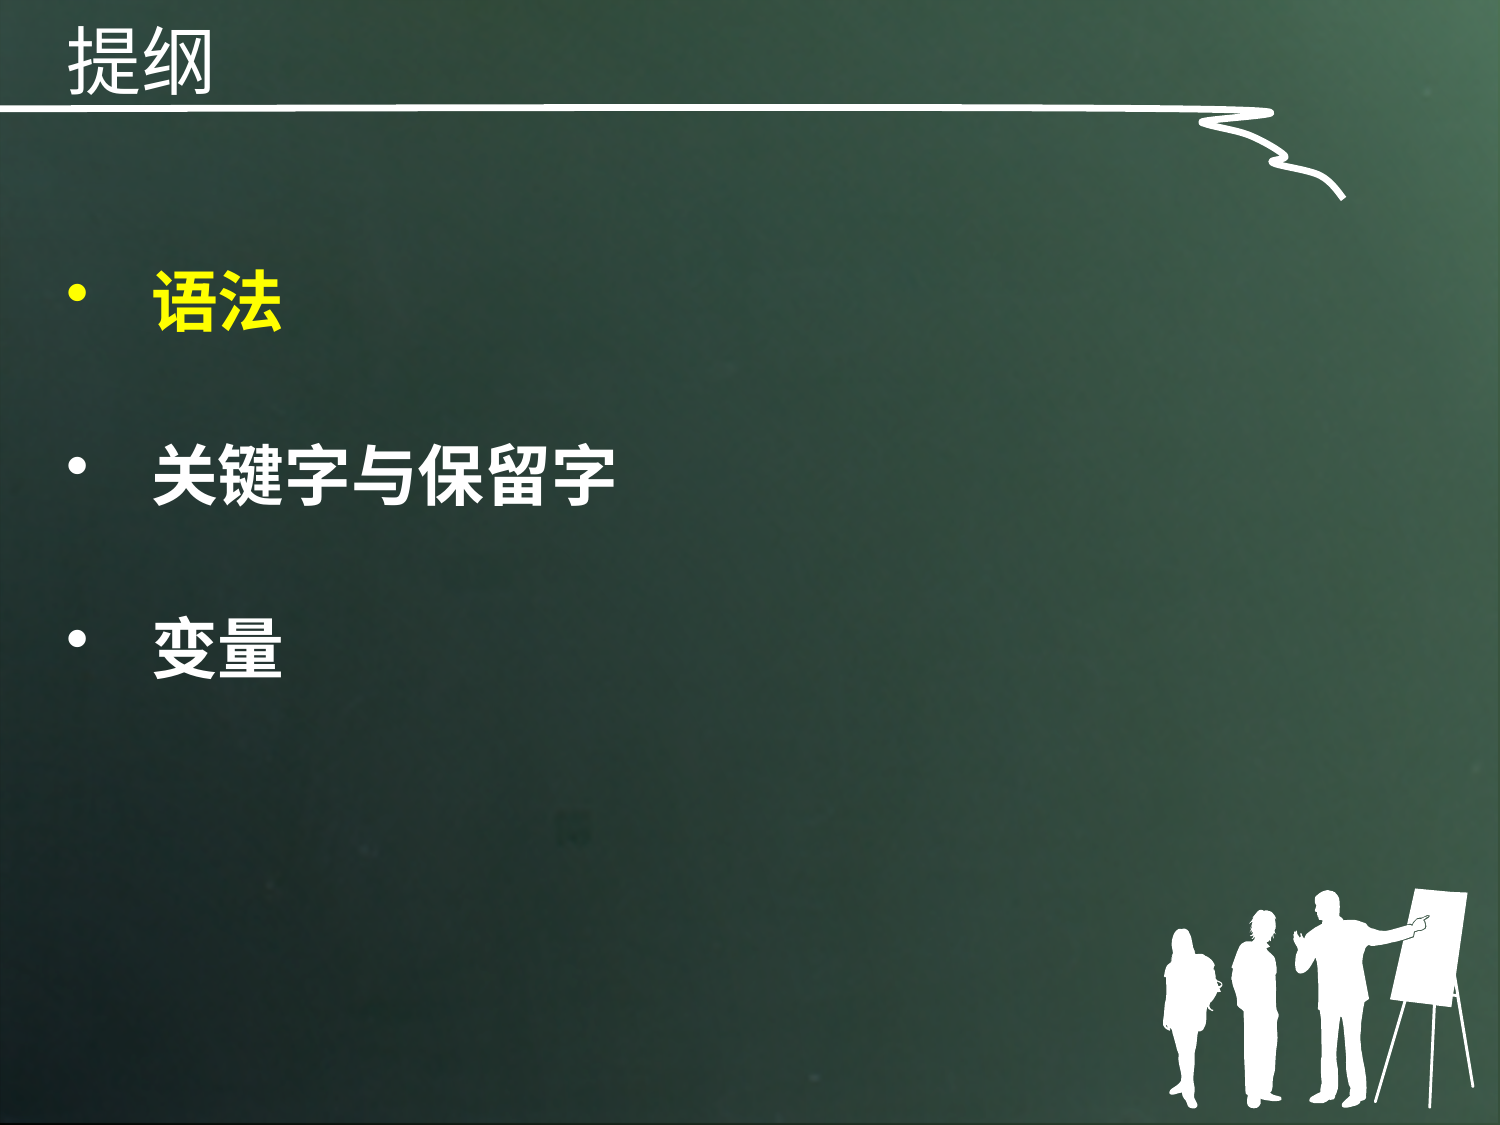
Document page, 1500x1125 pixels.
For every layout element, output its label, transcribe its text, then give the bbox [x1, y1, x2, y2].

list 语法 关键字与保留字 变量 [51, 172, 1365, 1006]
picture [0, 0, 1500, 1125]
text_box [0, 107, 1344, 199]
title 提纲 [51, 23, 1365, 96]
